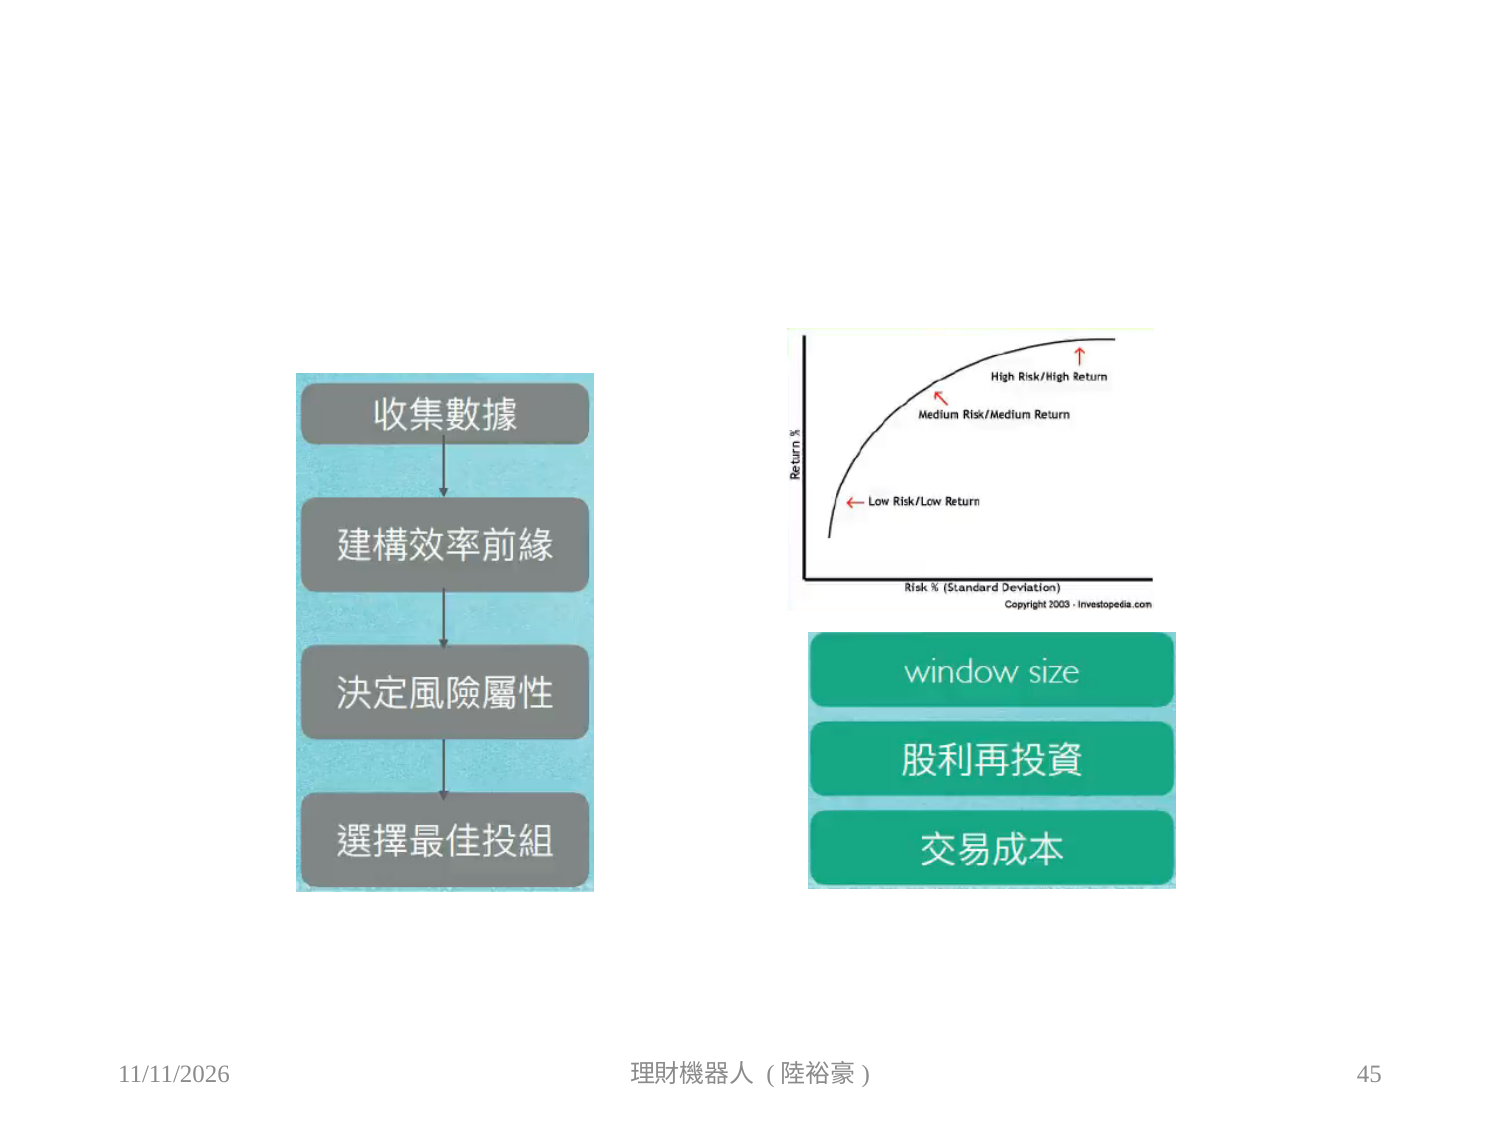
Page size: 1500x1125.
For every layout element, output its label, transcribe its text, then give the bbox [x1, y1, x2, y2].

footer 理財機器人 (陸裕豪) [496, 1042, 1004, 1103]
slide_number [103, 1042, 441, 1103]
picture [296, 373, 594, 892]
picture [808, 632, 1176, 889]
slide_number 45 [1059, 1042, 1397, 1103]
picture [787, 328, 1154, 611]
